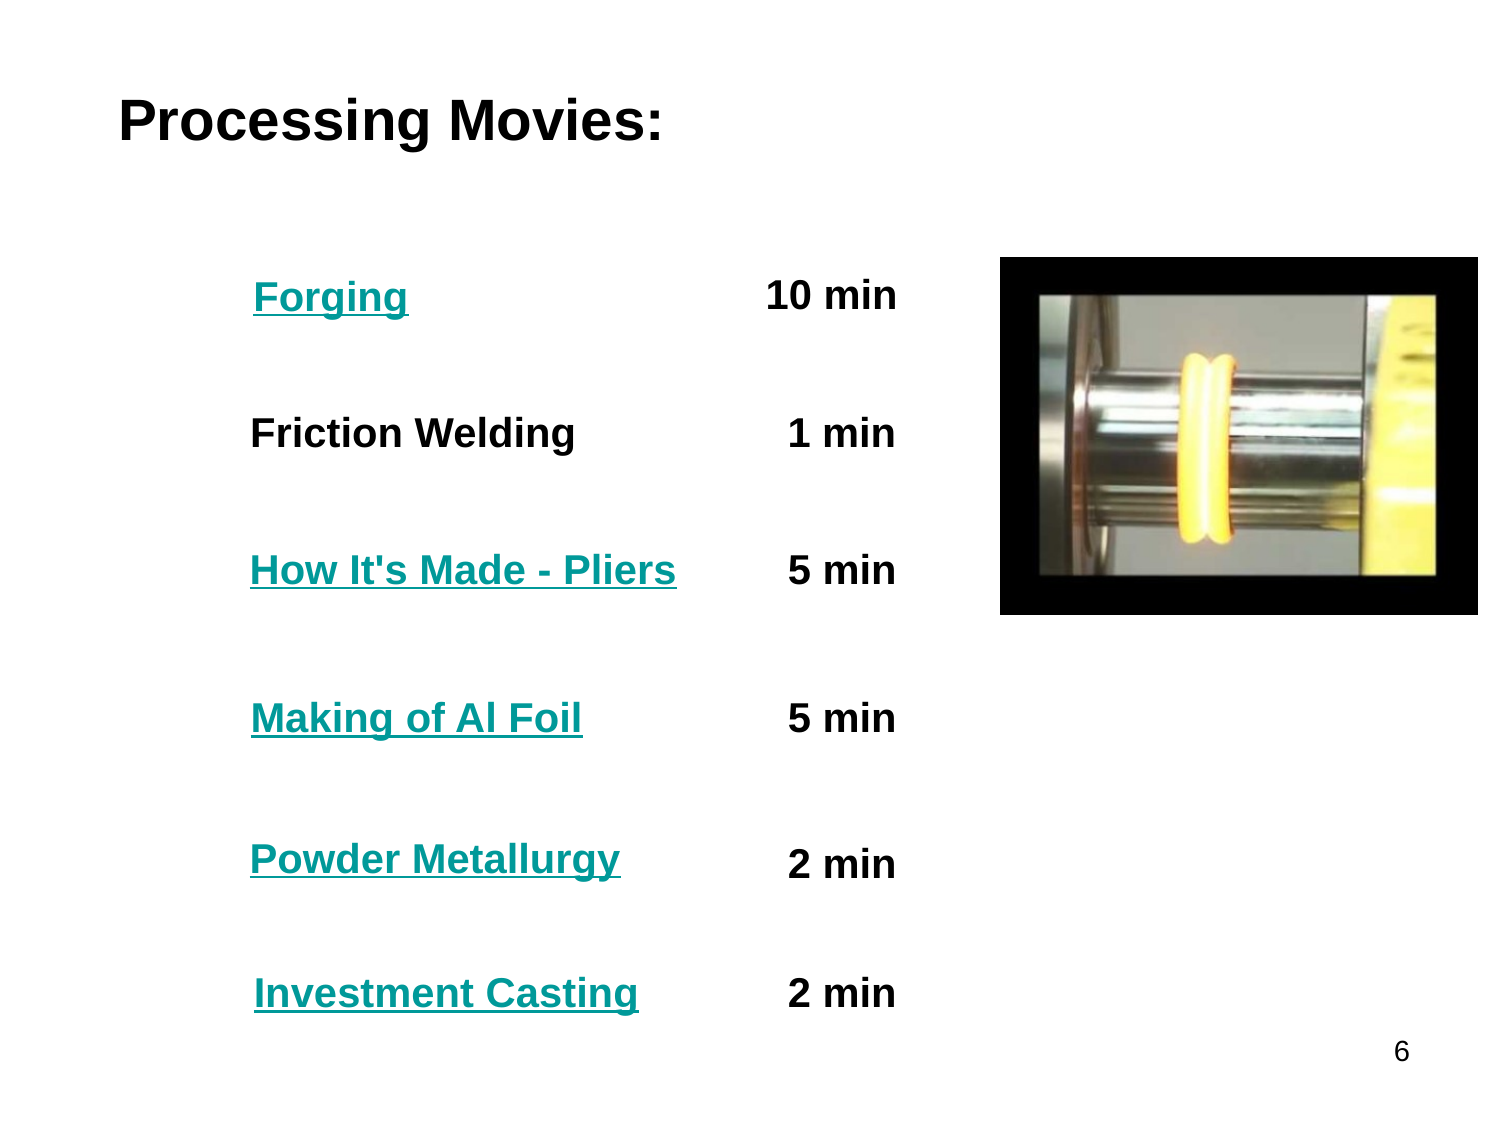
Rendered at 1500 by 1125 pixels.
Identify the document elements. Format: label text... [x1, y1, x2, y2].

text_box 1 min [772, 398, 912, 464]
text_box Making of Al Foil [235, 683, 598, 749]
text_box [999, 256, 1479, 616]
text_box Friction Welding [235, 398, 592, 464]
text_box Processing Movies: [103, 75, 681, 160]
text_box 10 min [750, 260, 913, 325]
text_box Powder Metallurgy [234, 824, 636, 890]
text_box Forging [238, 262, 424, 328]
text_box 2 min [773, 829, 912, 895]
text_box How It's Made - Pliers [234, 535, 692, 601]
text_box 5 min [773, 683, 912, 749]
text_box Investment Casting [238, 958, 654, 1024]
slide_number 6 [1074, 1024, 1426, 1103]
text_box 2 min [773, 958, 912, 1024]
text_box 5 min [773, 535, 912, 601]
